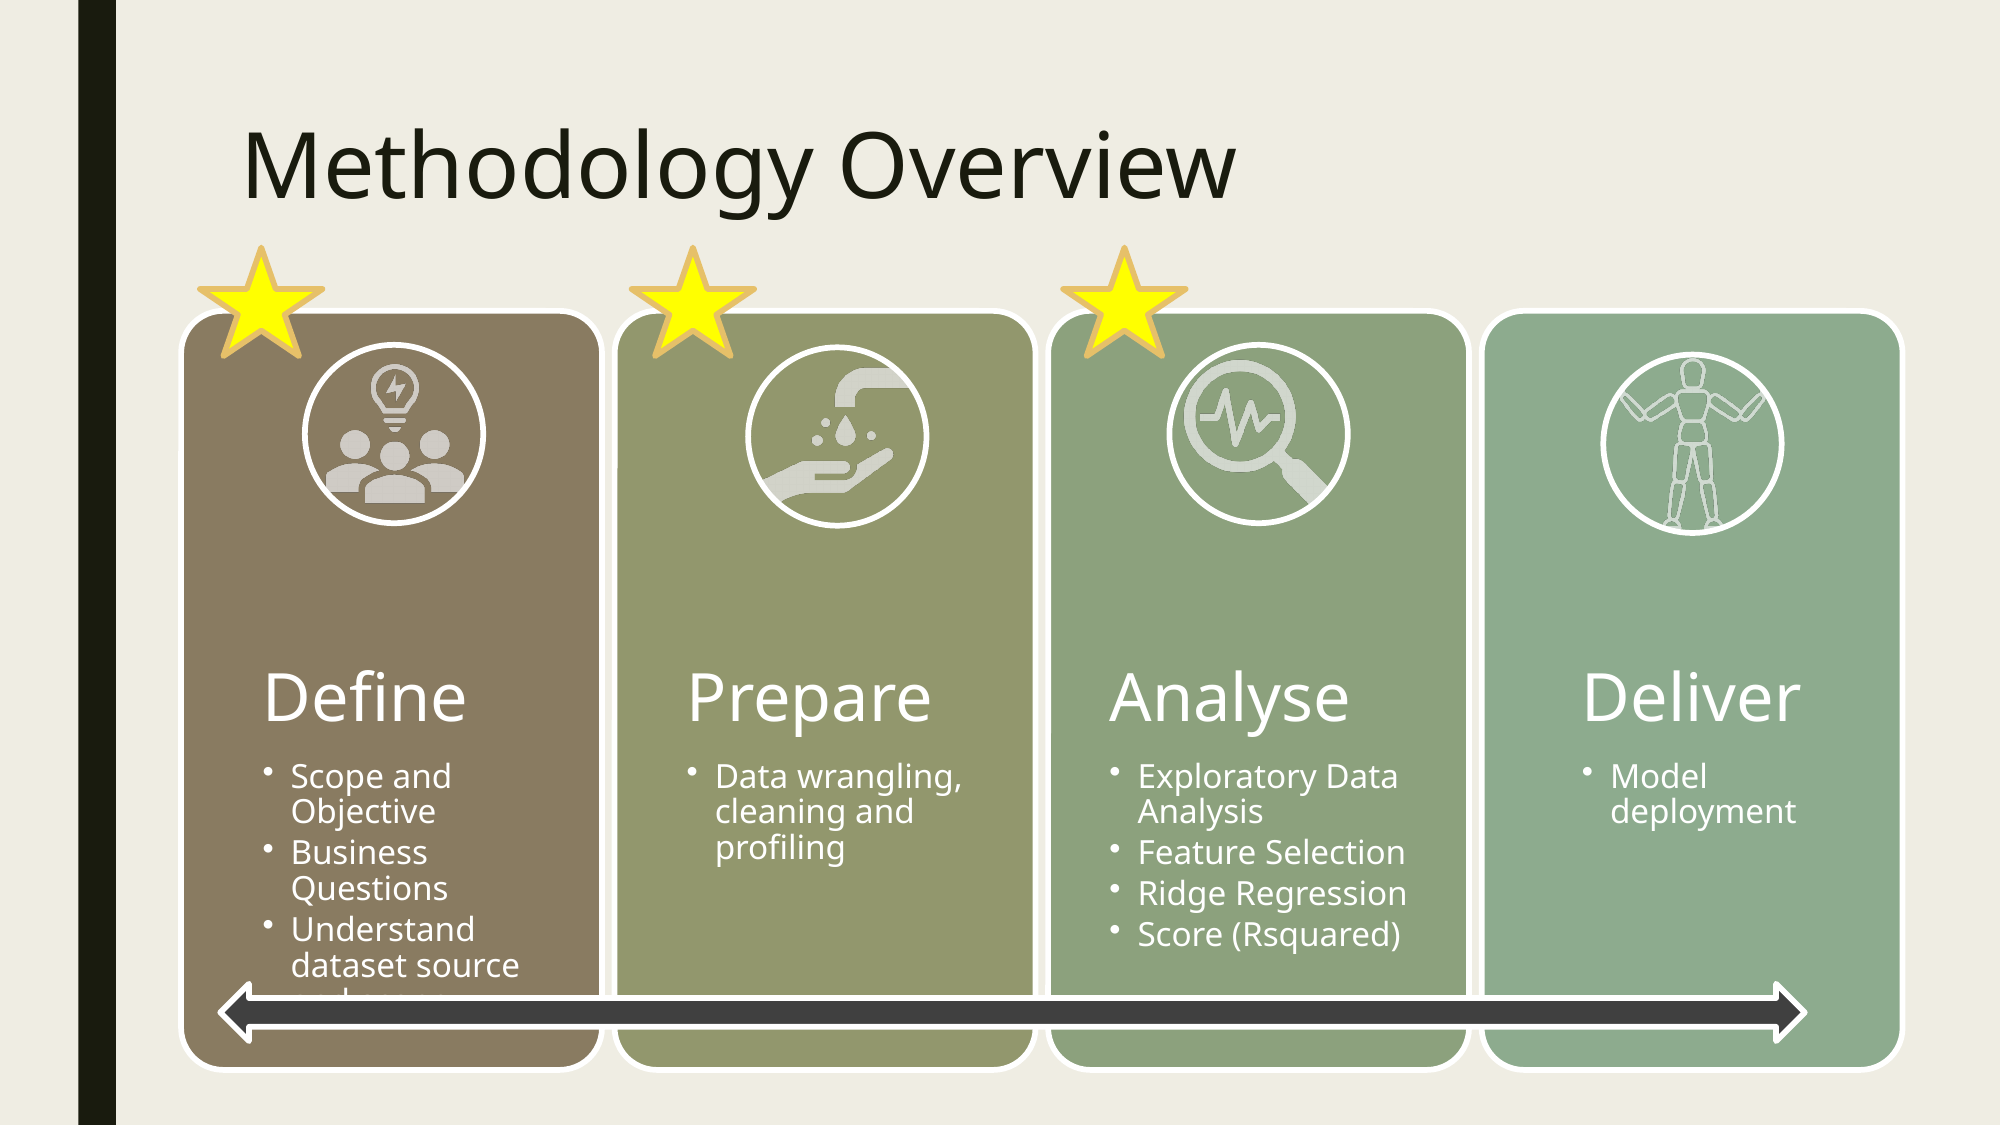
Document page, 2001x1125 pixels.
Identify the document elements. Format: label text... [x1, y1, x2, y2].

text_box [628, 244, 757, 310]
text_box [180, 310, 1903, 1070]
text_box [1060, 244, 1189, 310]
text_box [197, 244, 326, 310]
title Methodology Overview [225, 112, 1800, 310]
